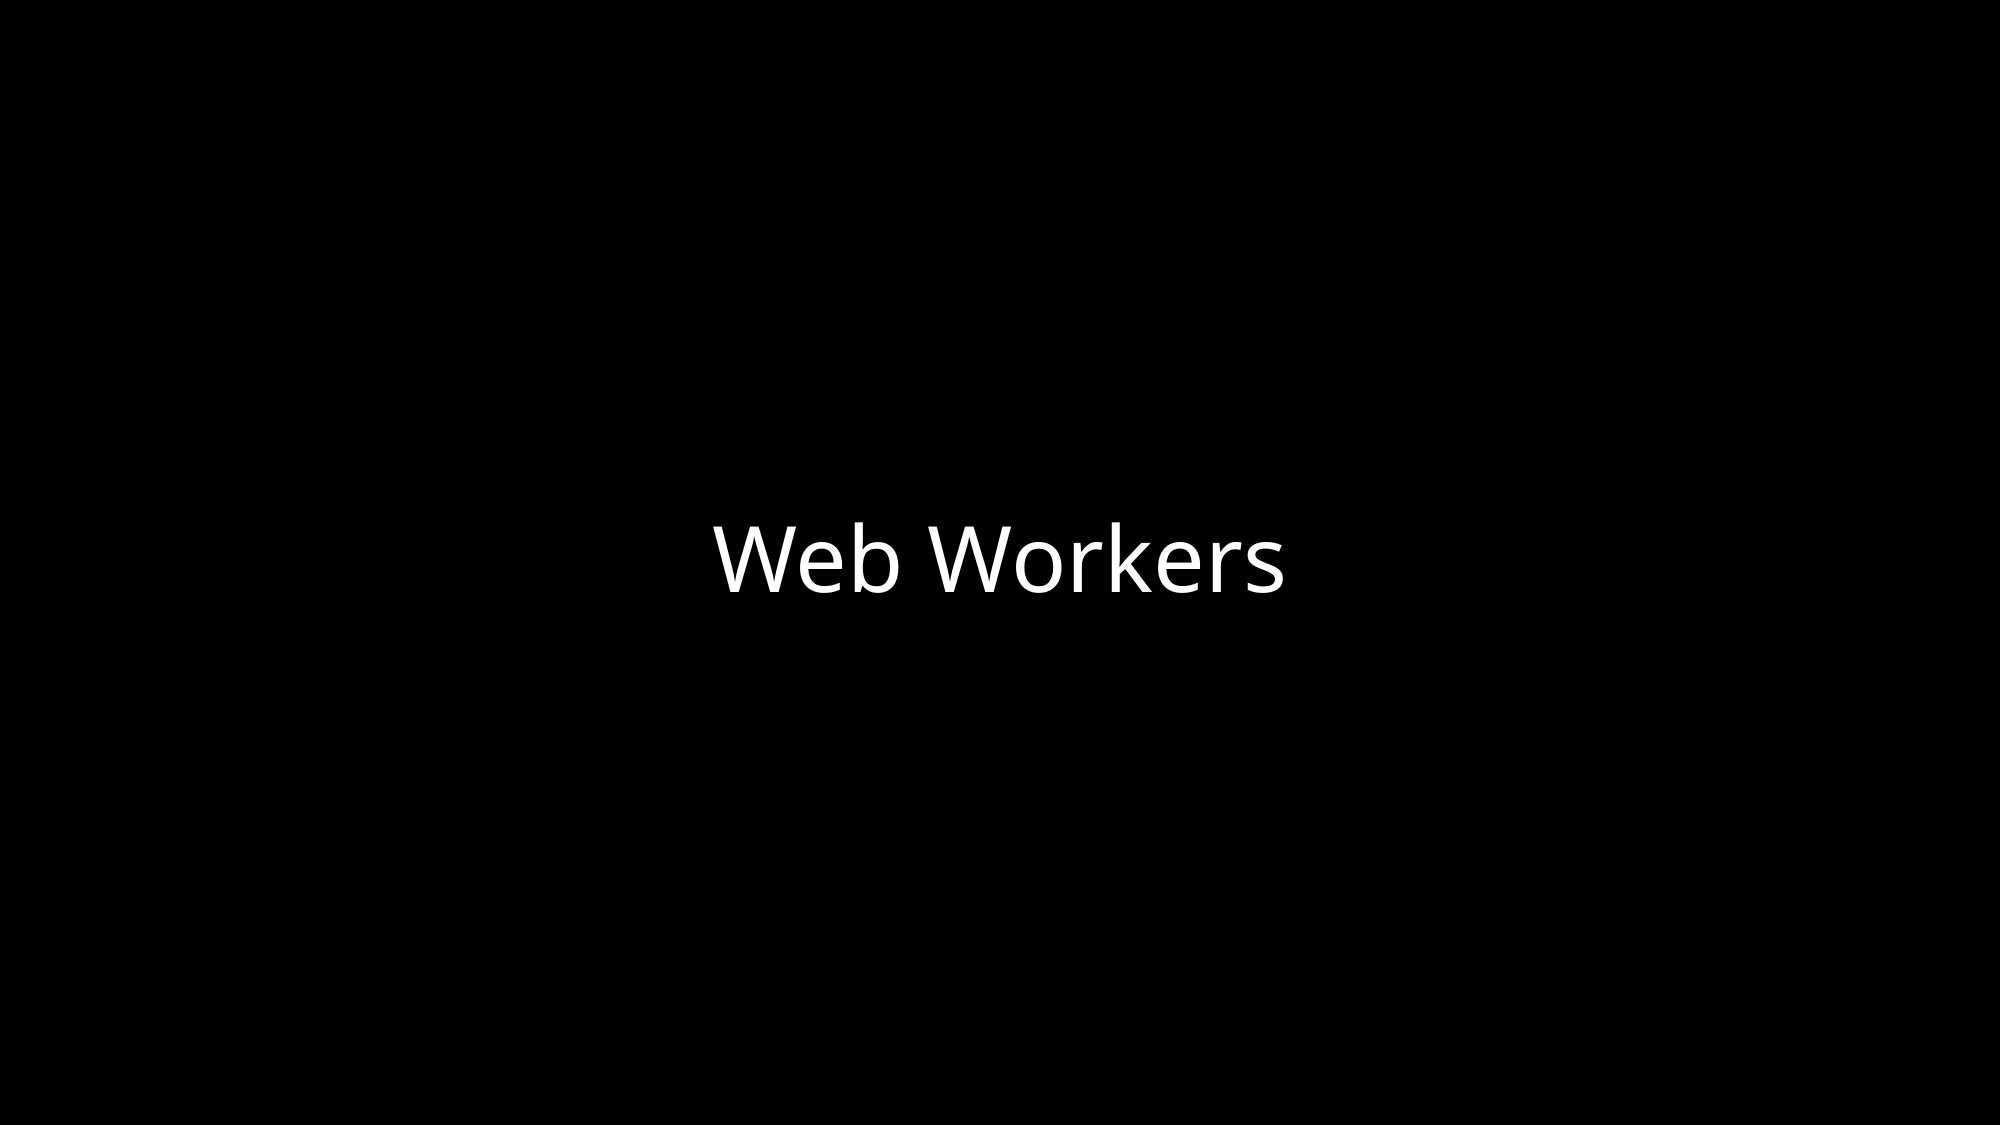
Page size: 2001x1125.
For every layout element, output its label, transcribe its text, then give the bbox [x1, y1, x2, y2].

title Web Workers [137, 453, 1863, 672]
